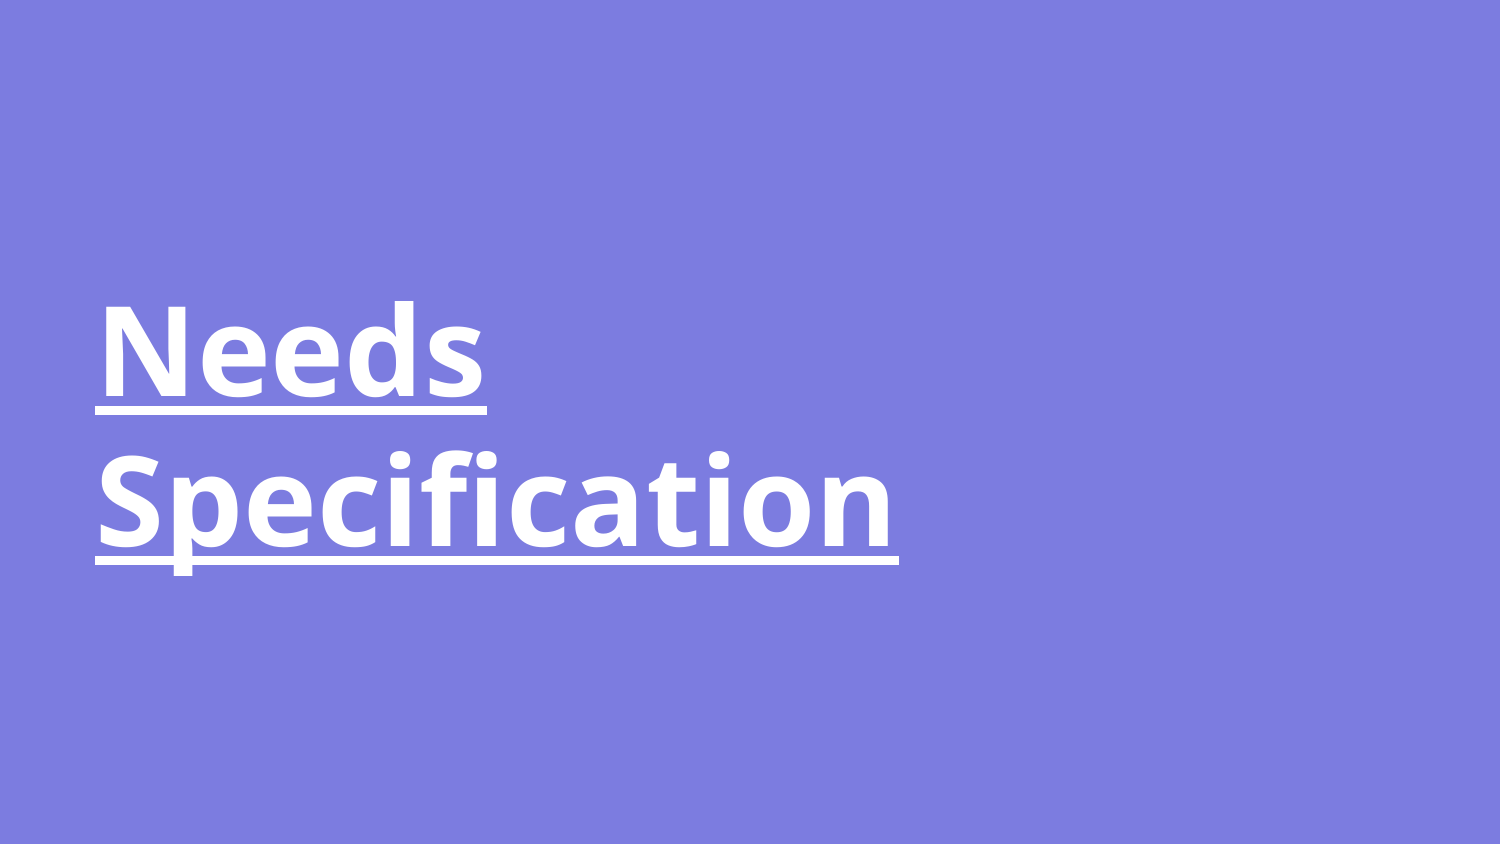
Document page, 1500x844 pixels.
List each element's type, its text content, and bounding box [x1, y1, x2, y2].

title Needs Specification [80, 86, 1003, 758]
